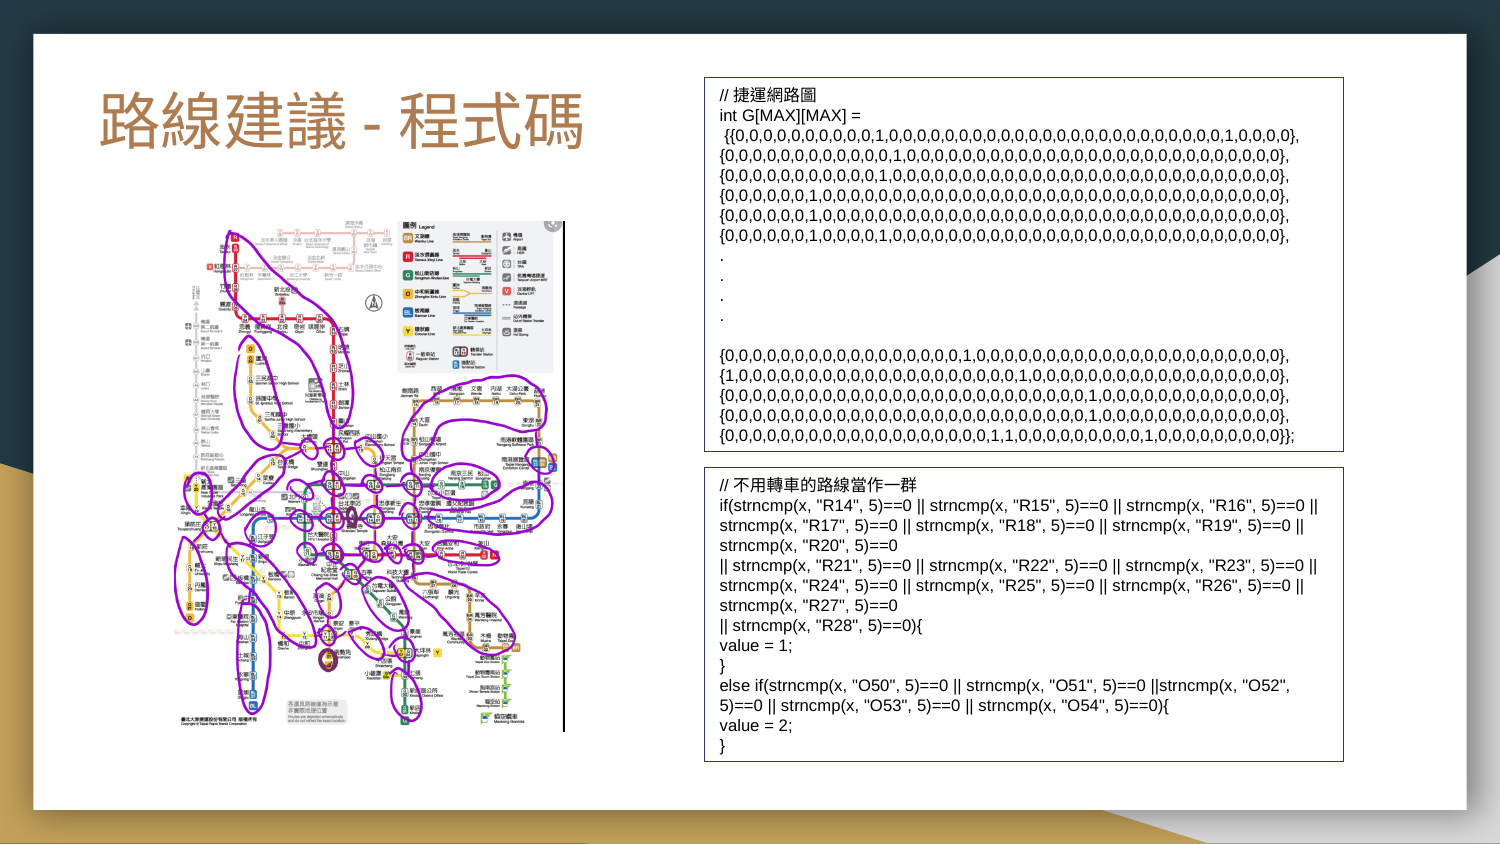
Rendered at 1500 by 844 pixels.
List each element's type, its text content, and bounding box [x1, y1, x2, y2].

text_box //不用轉車的路線當作一群 if(strncmp(x, "R14", 5)==0 || strncmp(x, "R15", 5)==0 || strncmp(x, "R16", 5)==0 || strncmp(x, "R17", 5)==0 || strncmp(x, "R18", 5)==0 || strncmp(x, "R19", 5)==0 || strncmp(x, "R20", 5)==0 || strncmp(x, "R21", 5)==0 || strncmp(x, "R22", 5)==0 || strncmp(x, "R23", 5)==0 || strncmp(x, "R24", 5)==0 || strncmp(x, "R25", 5)==0 || strncmp(x, "R26", 5)==0 || strncmp(x, "R27", 5)==0 || strncmp(x, "R28", 5)==0){ value = 1; } else if(strncmp(x, "O50", 5)==0 || strncmp(x, "O51", 5)==0 ||strncmp(x, "O52", 5)==0 || strncmp(x, "O53", 5)==0 || strncmp(x, "O54", 5)==0){ value = 2; } [704, 467, 1344, 762]
text_box //捷運網路圖 int G[MAX][MAX] = {{0,0,0,0,0,0,0,0,0,0,1,0,0,0,0,0,0,0,0,0,0,0,0,0,0,0,0,0,0,0,0,0,0,0,0,1,0,0,0,0}, {0,0,0,0,0,0,0,0,0,0,0,0,1,0,0,0,0,0,0,0,0,0,0,0,0,0,0,0,0,0,0,0,0,0,0,0,0,0,0,0}, {0,0,0,0,0,0,0,0,0,0,0,1,0,0,0,0,0,0,0,0,0,0,0,0,0,0,0,0,0,0,0,0,0,0,0,0,0,0,0,0}, {0,0,0,0,0,0,1,0,0,0,0,0,0,0,0,0,0,0,0,0,0,0,0,0,0,0,0,0,0,0,0,0,0,0,0,0,0,0,0,0}, {0,0,0,0,0,0,1,0,0,0,0,0,0,0,0,0,0,0,0,0,0,0,0,0,0,0,0,0,0,0,0,0,0,0,0,0,0,0,0,0}, {0,0,0,0,0,0,1,0,0,0,0,1,0,0,0,0,0,0,0,0,0,0,0,0,0,0,0,0,0,0,0,0,0,0,0,0,0,0,0,0}, . . . . {0,0,0,0,0,0,0,0,0,0,0,0,0,0,0,0,0,1,0,0,0,0,0,0,0,0,0,0,0,0,0,0,0,0,0,0,0,0,0,0}, {1,0,0,0,0,0,0,0,0,0,0,0,0,0,0,0,0,0,0,0,0,1,0,0,0,0,0,0,0,0,0,0,0,0,0,0,0,0,0,0}, {0,0,0,0,0,0,0,0,0,0,0,0,0,0,0,0,0,0,0,0,0,0,0,0,0,0,1,0,0,0,0,0,0,0,0,0,0,0,0,0}, {0,0,0,0,0,0,0,0,0,0,0,0,0,0,0,0,0,0,0,0,0,0,0,0,0,0,1,0,0,0,0,0,0,0,0,0,0,0,0,0}, {0,0,0,0,0,0,0,0,0,0,0,0,0,0,0,0,0,0,0,1,1,0,0,0,0,0,0,0,0,0,1,0,0,0,0,0,0,0,0,0}}; [704, 77, 1344, 452]
picture [174, 221, 566, 732]
title 路線建議-程式碼 [83, 67, 617, 187]
